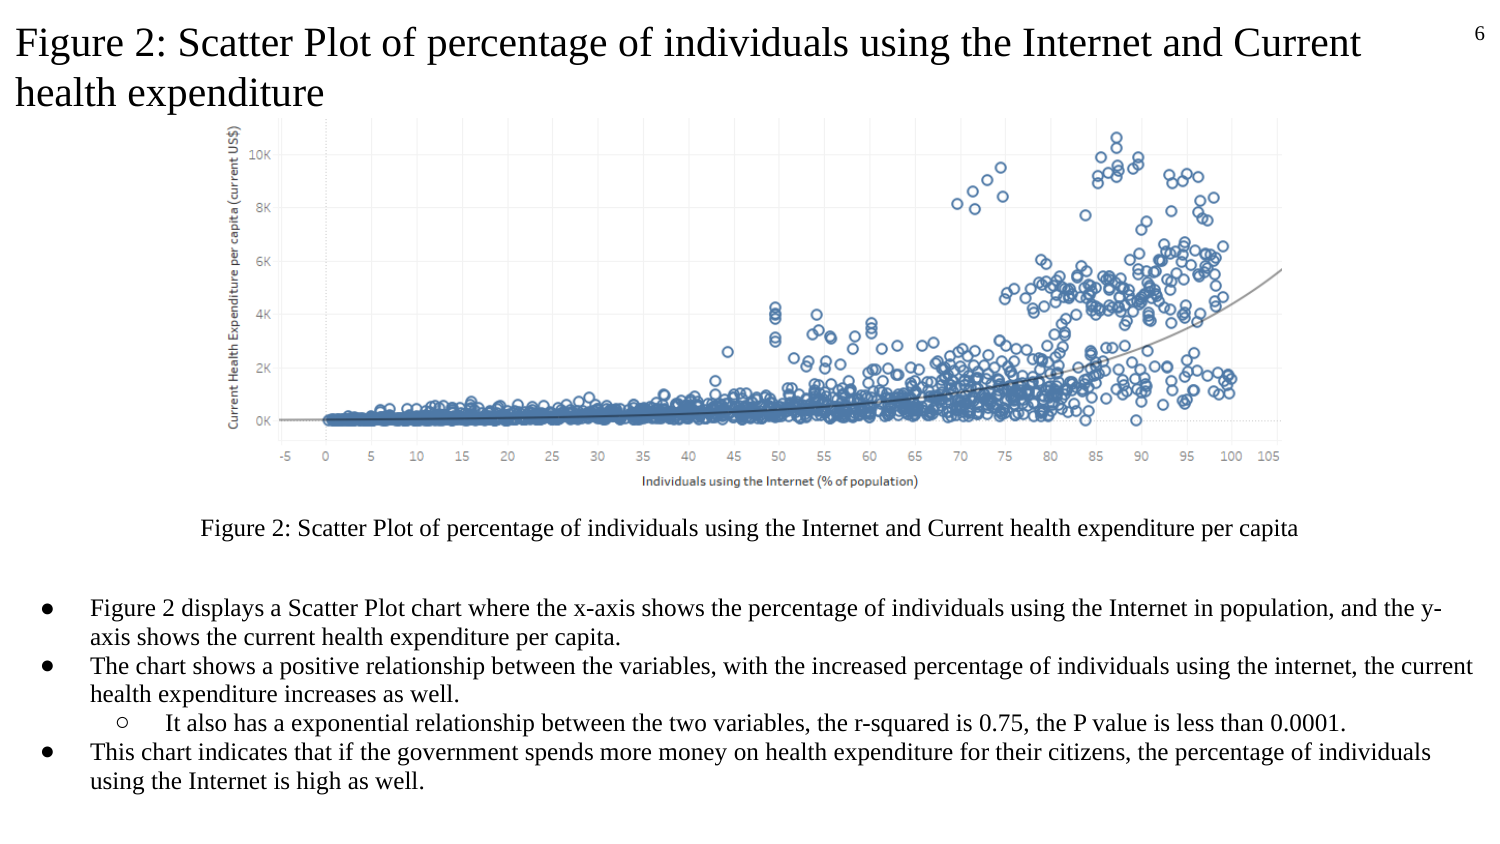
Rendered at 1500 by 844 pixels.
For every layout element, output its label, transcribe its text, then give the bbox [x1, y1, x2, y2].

slide_number ‹#› [1410, 0, 1500, 65]
title Figure 2: Scatter Plot of percentage of individuals using the Internet and Current health expenditure [0, 0, 1398, 113]
picture [217, 118, 1283, 497]
text_box Figure 2: Scatter Plot of percentage of individuals using the Internet and Current health expenditure per capita [185, 496, 1327, 557]
list Figure 2 displays a Scatter Plot chart where the x-axis shows the percentage of individuals using the Internet in population, and the y-axis shows the current health expenditure per capita. The chart shows a positive relationship between the variables, with the increased percentage of individuals using the internet, the current health expenditure increases as well. It also has a exponential relationship between the two variables, the r-squared is 0.75, the P value is less than 0.0001. This chart indicates that if the government spends more money on health expenditure for their citizens, the percentage of individuals using the Internet is high as well. [0, 578, 1500, 809]
